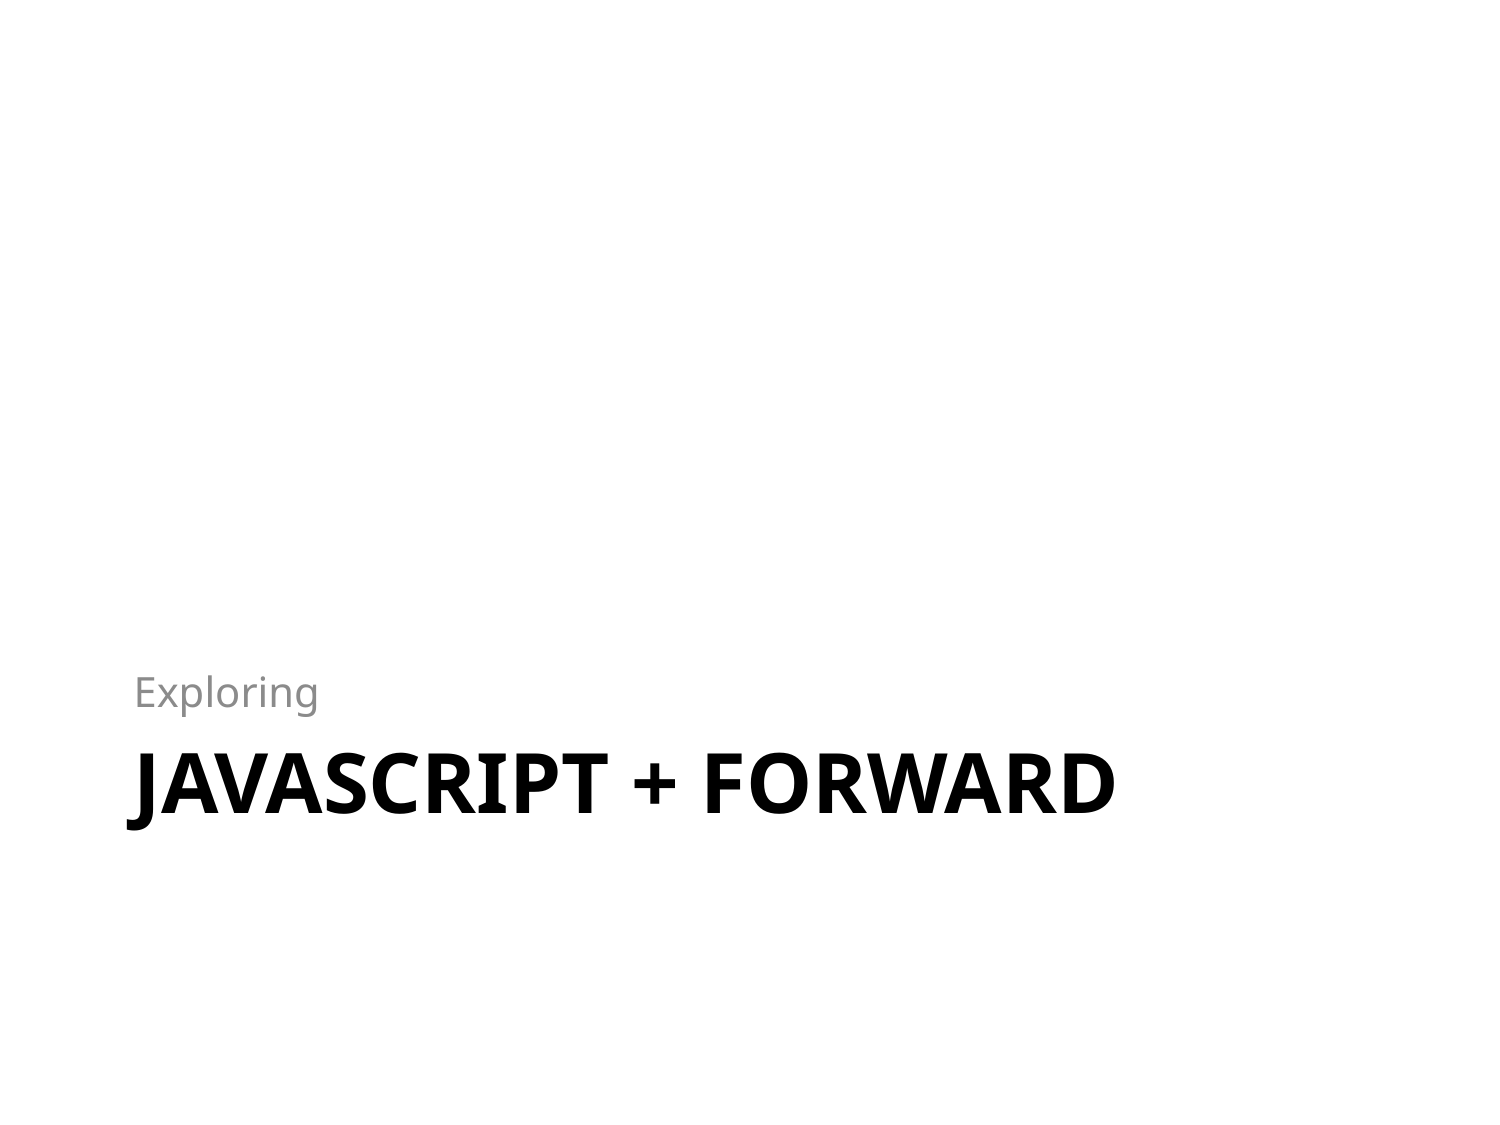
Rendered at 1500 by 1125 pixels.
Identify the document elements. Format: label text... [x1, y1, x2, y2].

list Exploring [118, 476, 1394, 723]
title Javascript + forward [118, 723, 1394, 947]
